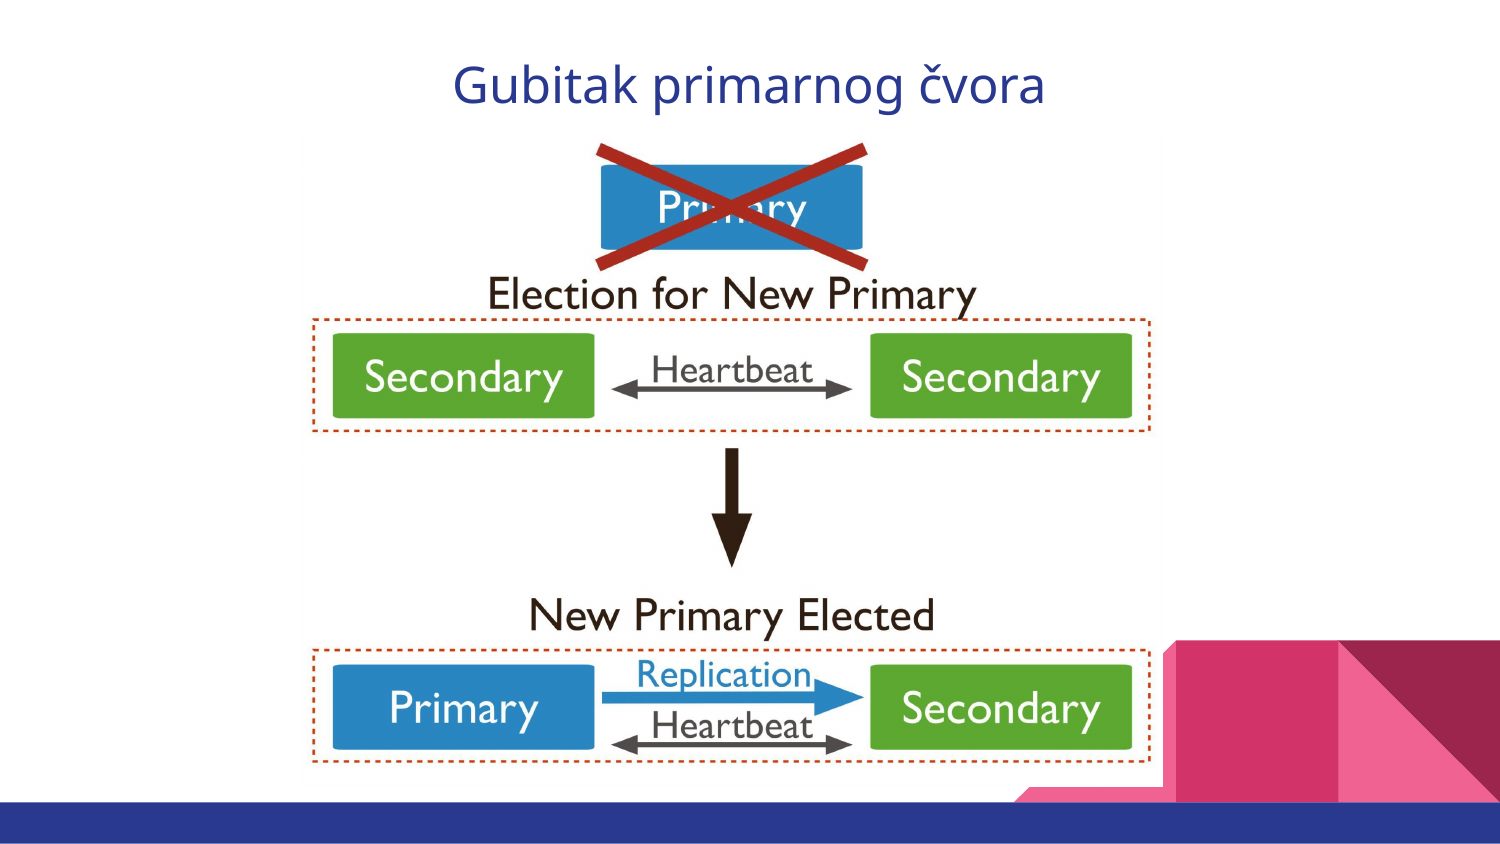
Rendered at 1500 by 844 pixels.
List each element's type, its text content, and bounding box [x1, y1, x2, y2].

picture [300, 133, 1163, 787]
title Gubitak primarnog čvora [51, 34, 1449, 134]
